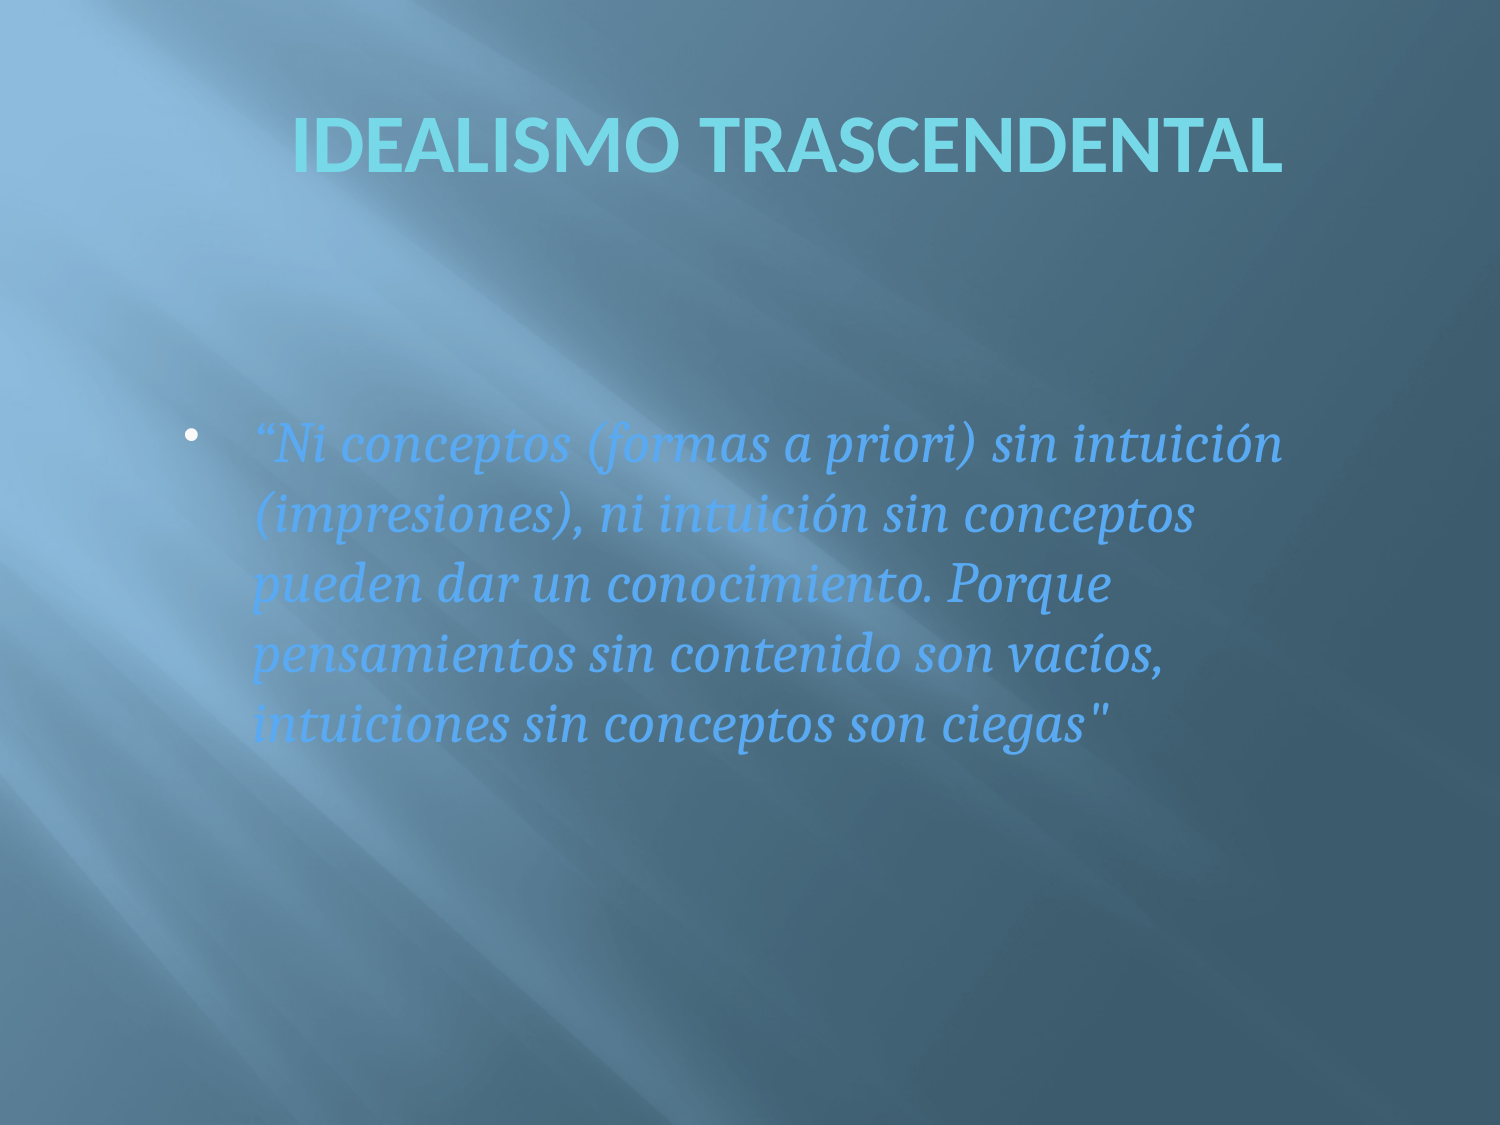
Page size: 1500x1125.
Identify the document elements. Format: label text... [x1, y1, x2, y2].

list “Ni conceptos (formas a priori) sin intuición (impresiones), ni intuición sin conceptos pueden dar un conocimiento. Porque pensamientos sin contenido son vacíos, intuiciones sin conceptos son ciegas" [147, 397, 1353, 1001]
title IDEALISMO TRASCENDENTAL [75, 45, 1425, 233]
